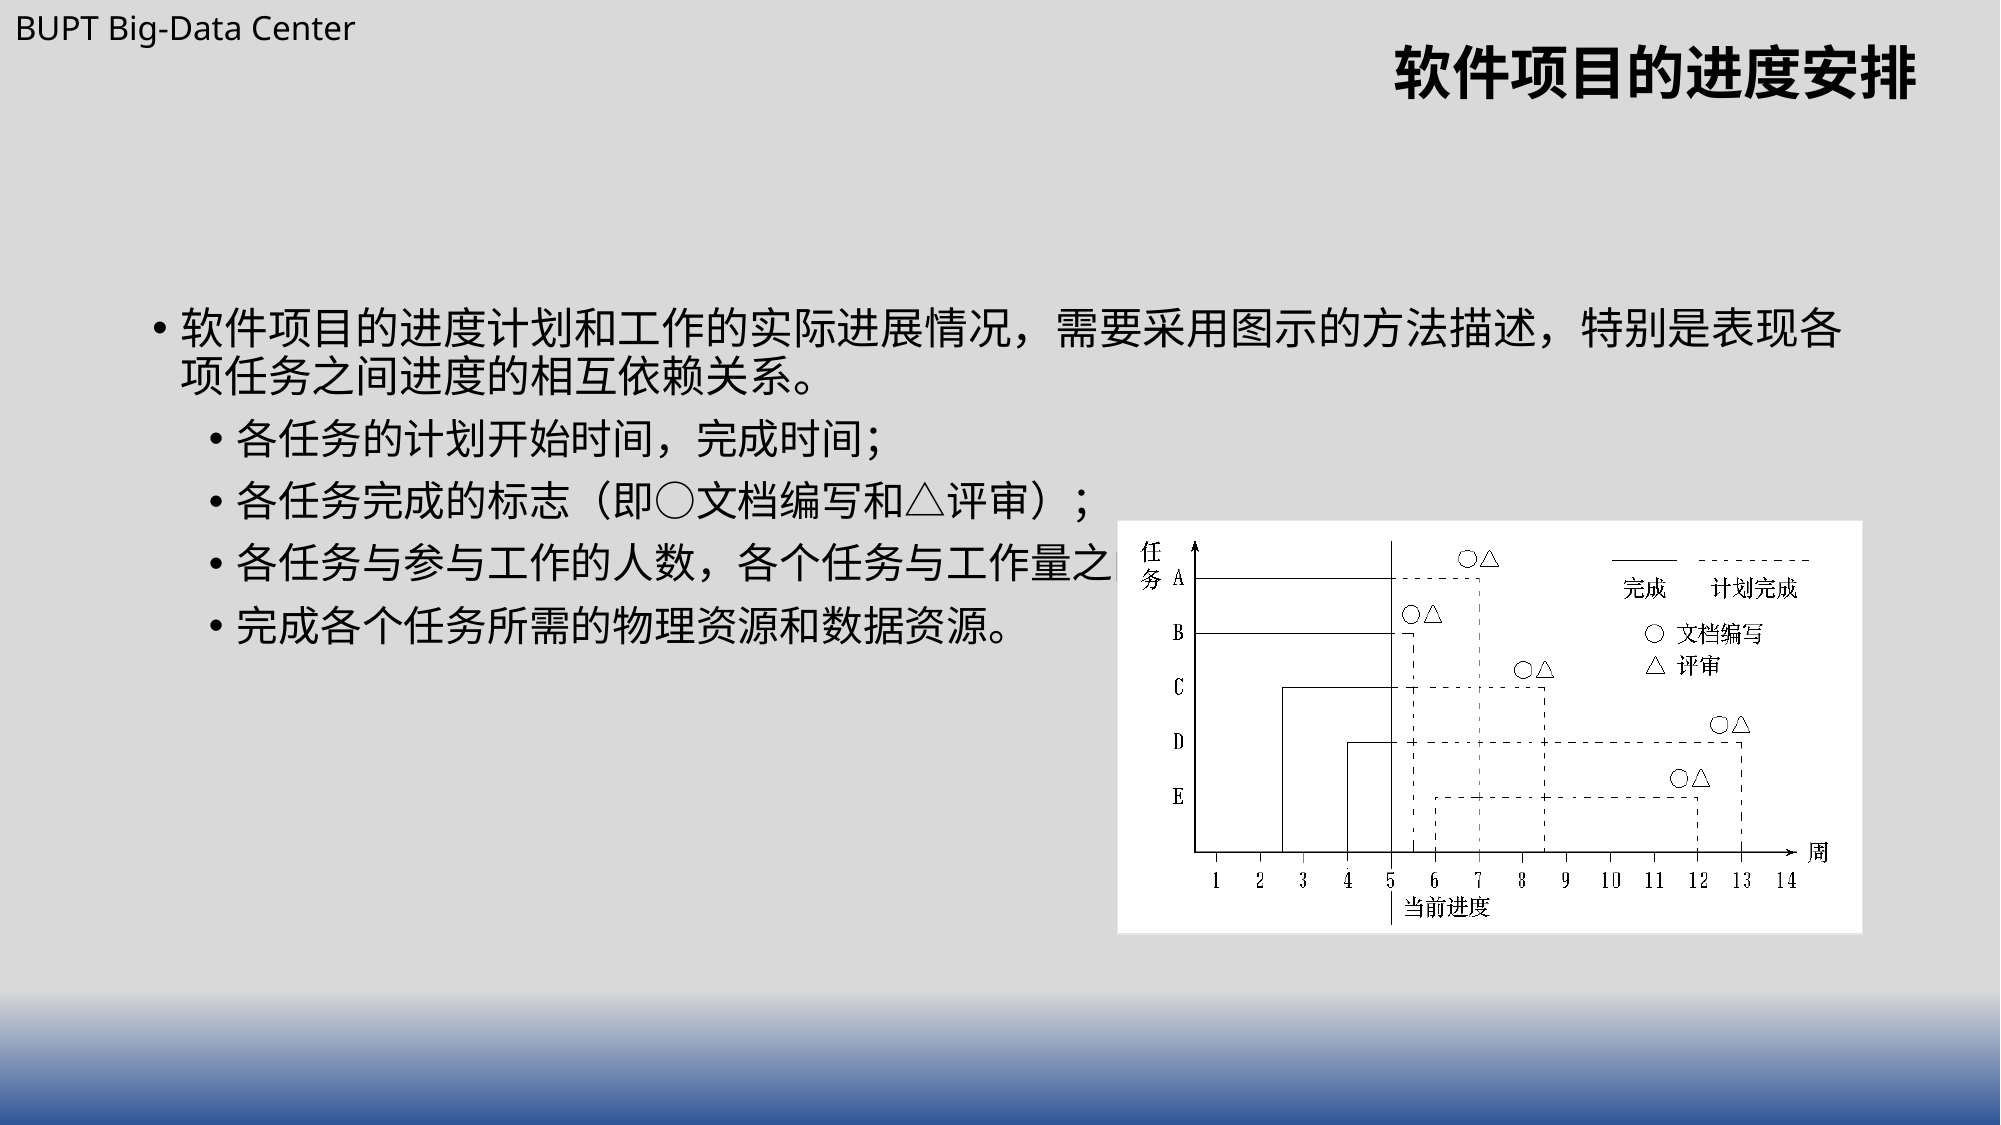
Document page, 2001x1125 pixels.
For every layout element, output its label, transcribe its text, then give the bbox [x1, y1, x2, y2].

title 软件项目的进度安排 [167, 22, 1934, 129]
picture [1118, 521, 1862, 934]
list 软件项目的进度计划和工作的实际进展情况，需要采用图示的方法描述，特别是表现各项任务之间进度的相互依赖关系。 各任务的计划开始时间，完成时间； 各任务完成的标志（即○文档编写和△评审）； 各任务与参与工作的人数，各个任务与工作量之间的衔接情况； 完成各个任务所需的物理资源和数据资源。 [137, 299, 1863, 1014]
